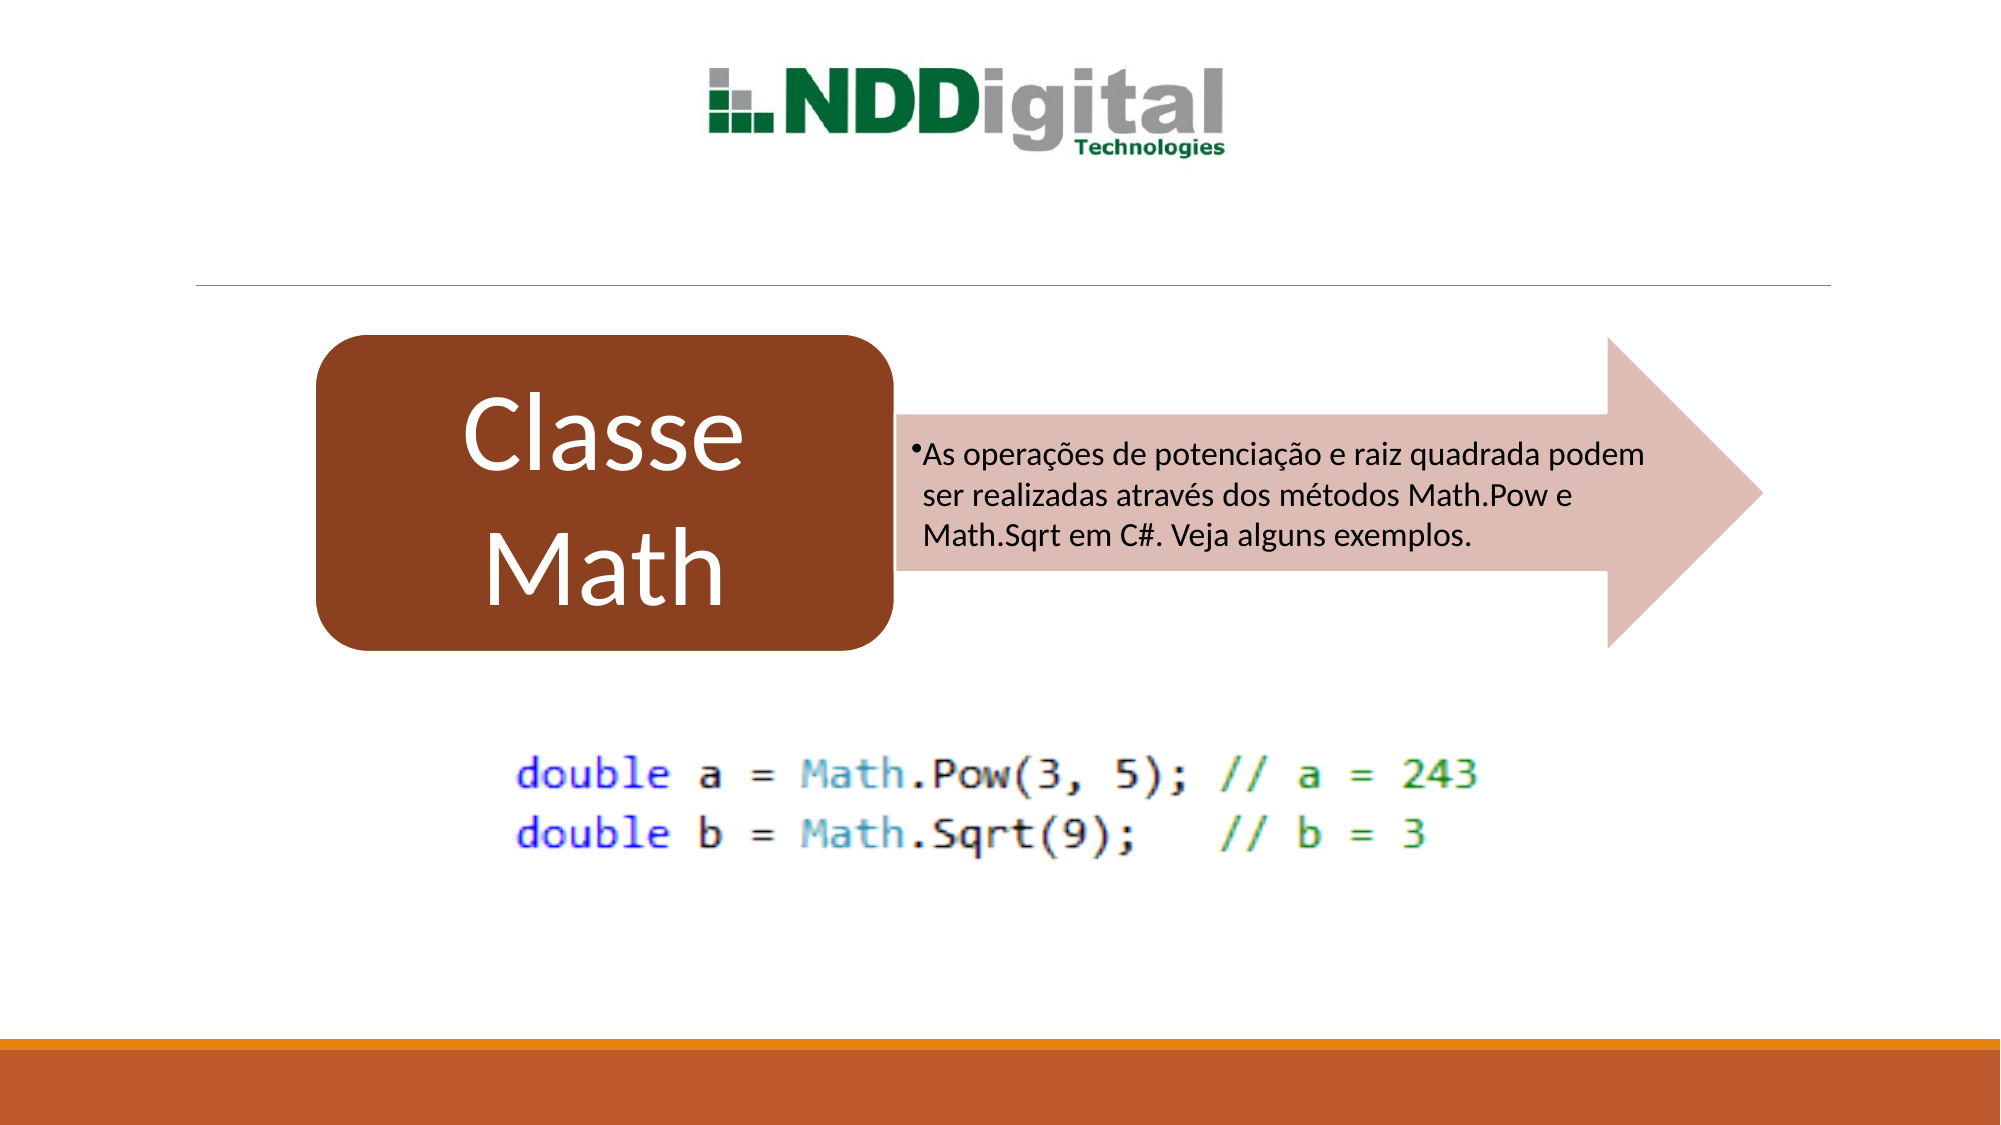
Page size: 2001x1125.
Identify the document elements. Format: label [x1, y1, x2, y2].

picture [467, 718, 1548, 888]
text_box [314, 333, 1767, 653]
picture [684, 0, 1249, 180]
